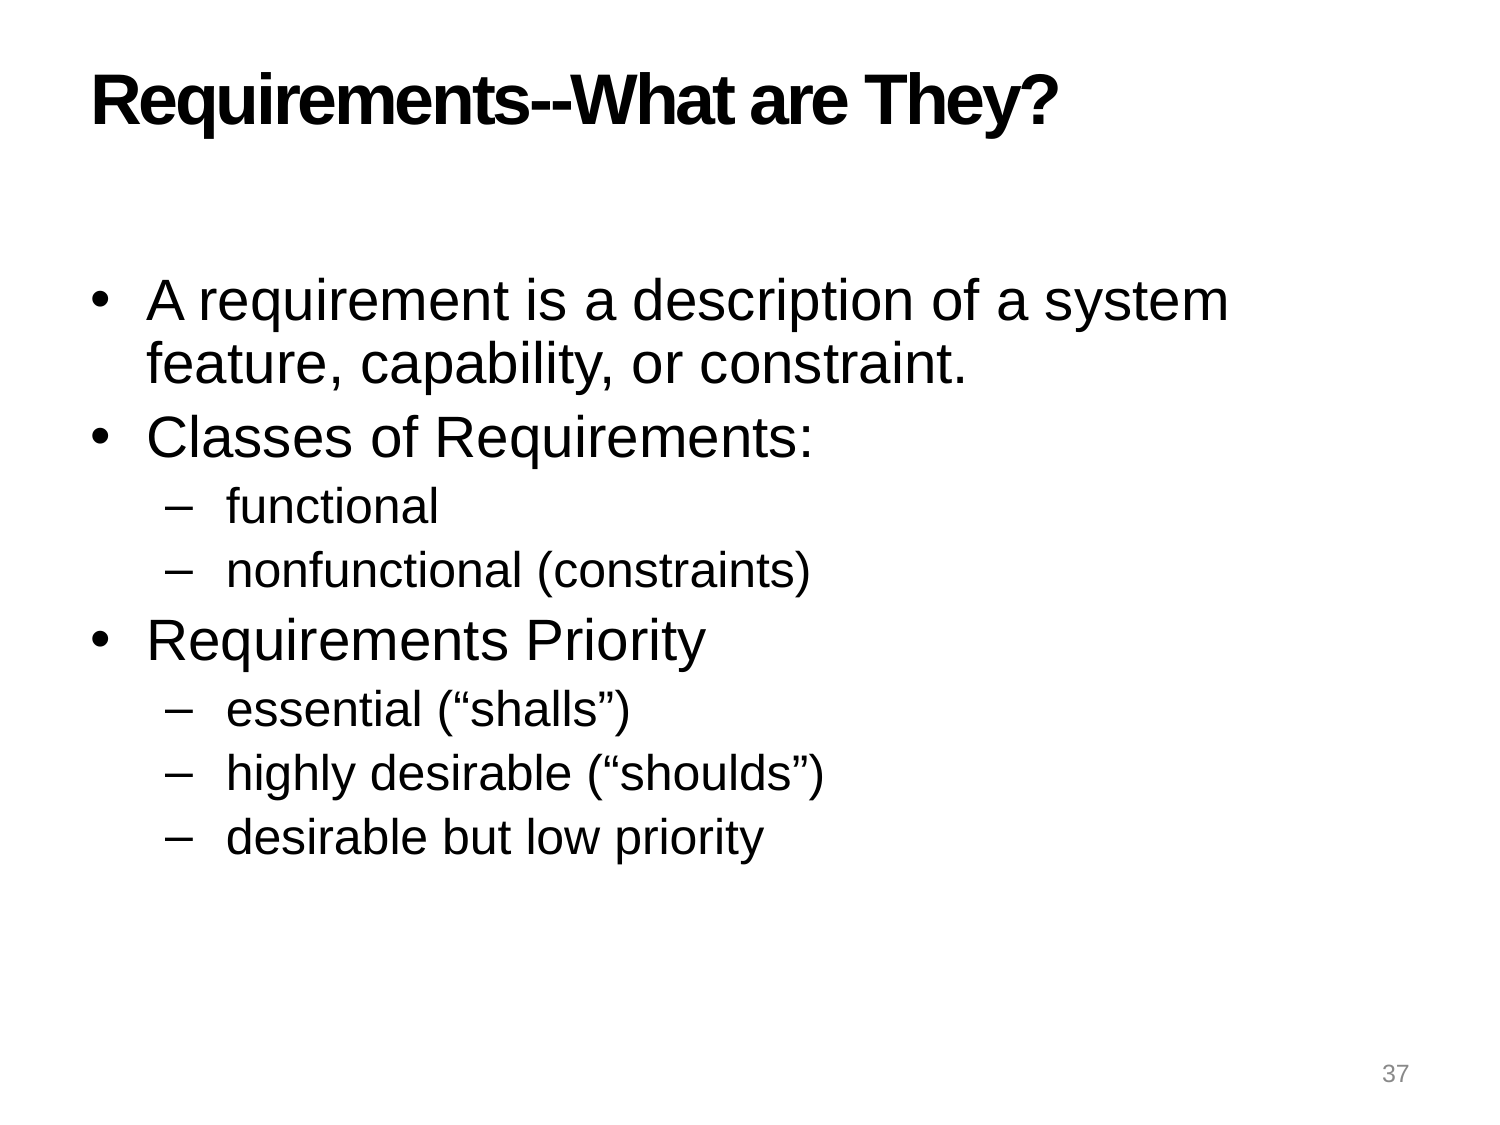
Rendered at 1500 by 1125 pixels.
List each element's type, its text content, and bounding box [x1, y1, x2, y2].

title Requirements--What are They? [75, 45, 1425, 233]
slide_number 37 [1074, 1042, 1425, 1103]
list A requirement is a description of a system feature, capability, or constraint. Classes of Requirements: functional nonfunctional (constraints) Requirements Priority essential (“shalls”) highly desirable (“shoulds”) desirable but low priority [75, 262, 1425, 1005]
